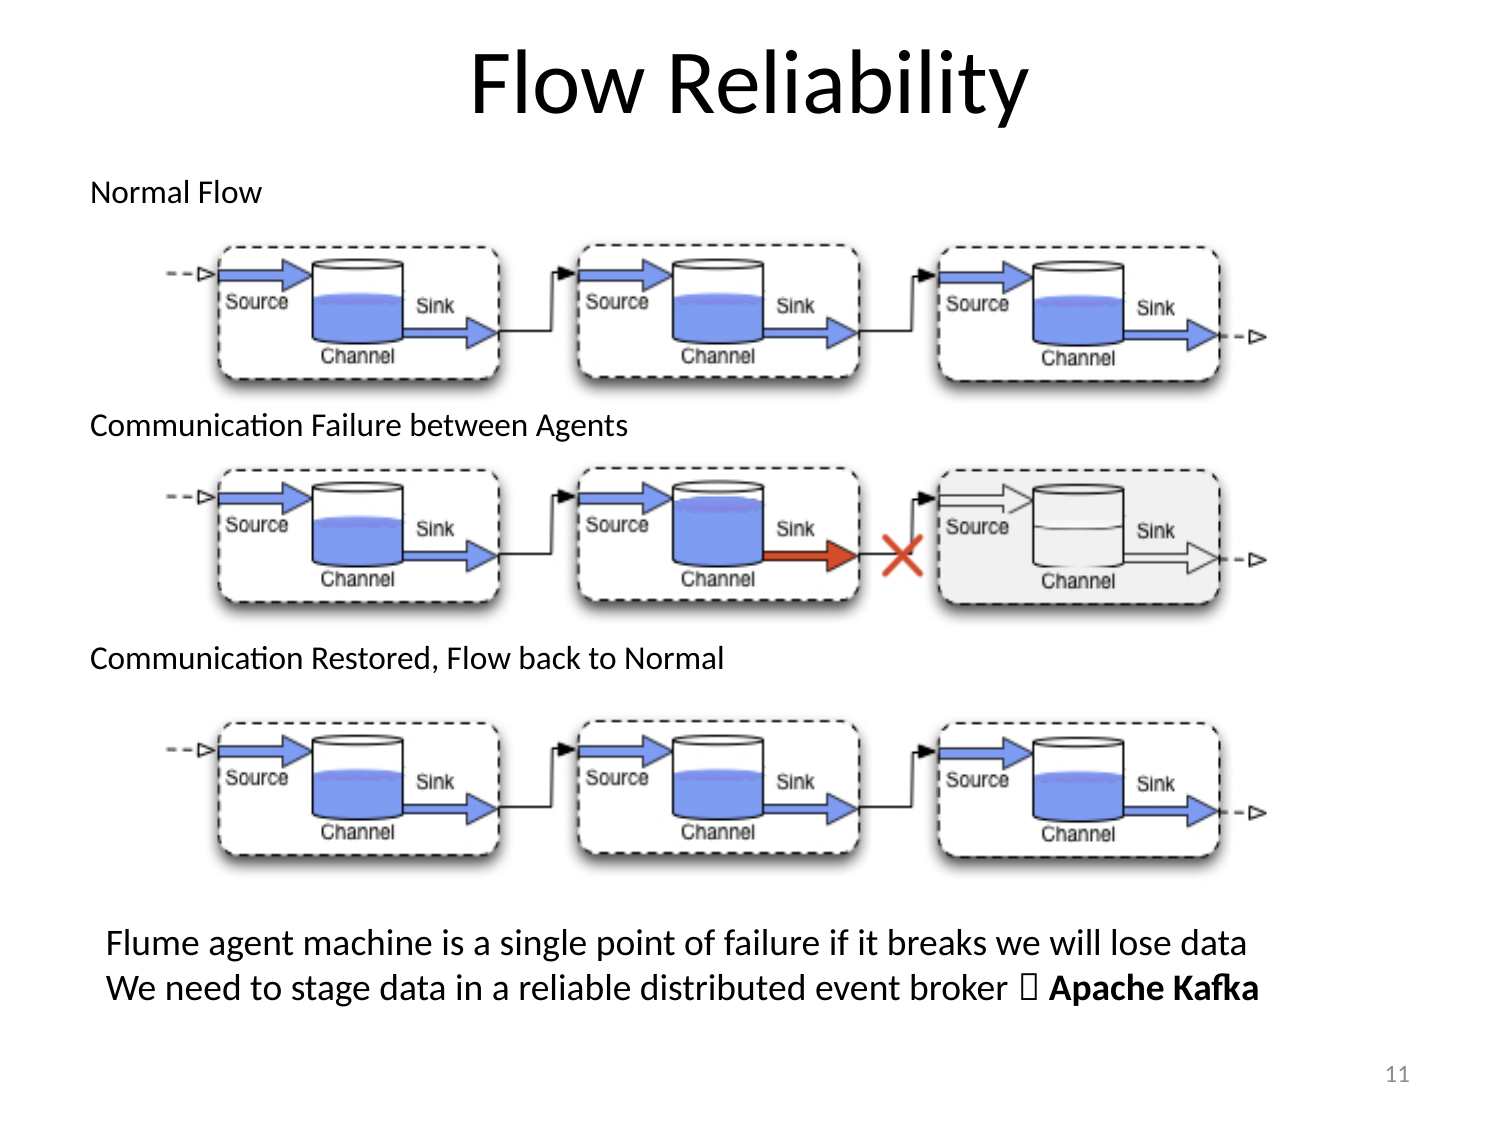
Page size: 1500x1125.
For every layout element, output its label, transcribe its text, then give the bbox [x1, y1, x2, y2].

picture [162, 706, 1295, 889]
list Normal Flow Communication Failure between Agents Communication Restored, Flow back to Normal [75, 162, 1425, 943]
title Flow Reliability [75, 12, 1425, 143]
slide_number 11 [1074, 1042, 1425, 1103]
text_box Flume agent machine is a single point of failure if it breaks we will lose data We need to stage data in a reliable distributed event broker  Apache Kafka [91, 910, 1367, 1015]
picture [162, 452, 1295, 635]
picture [162, 230, 1295, 412]
